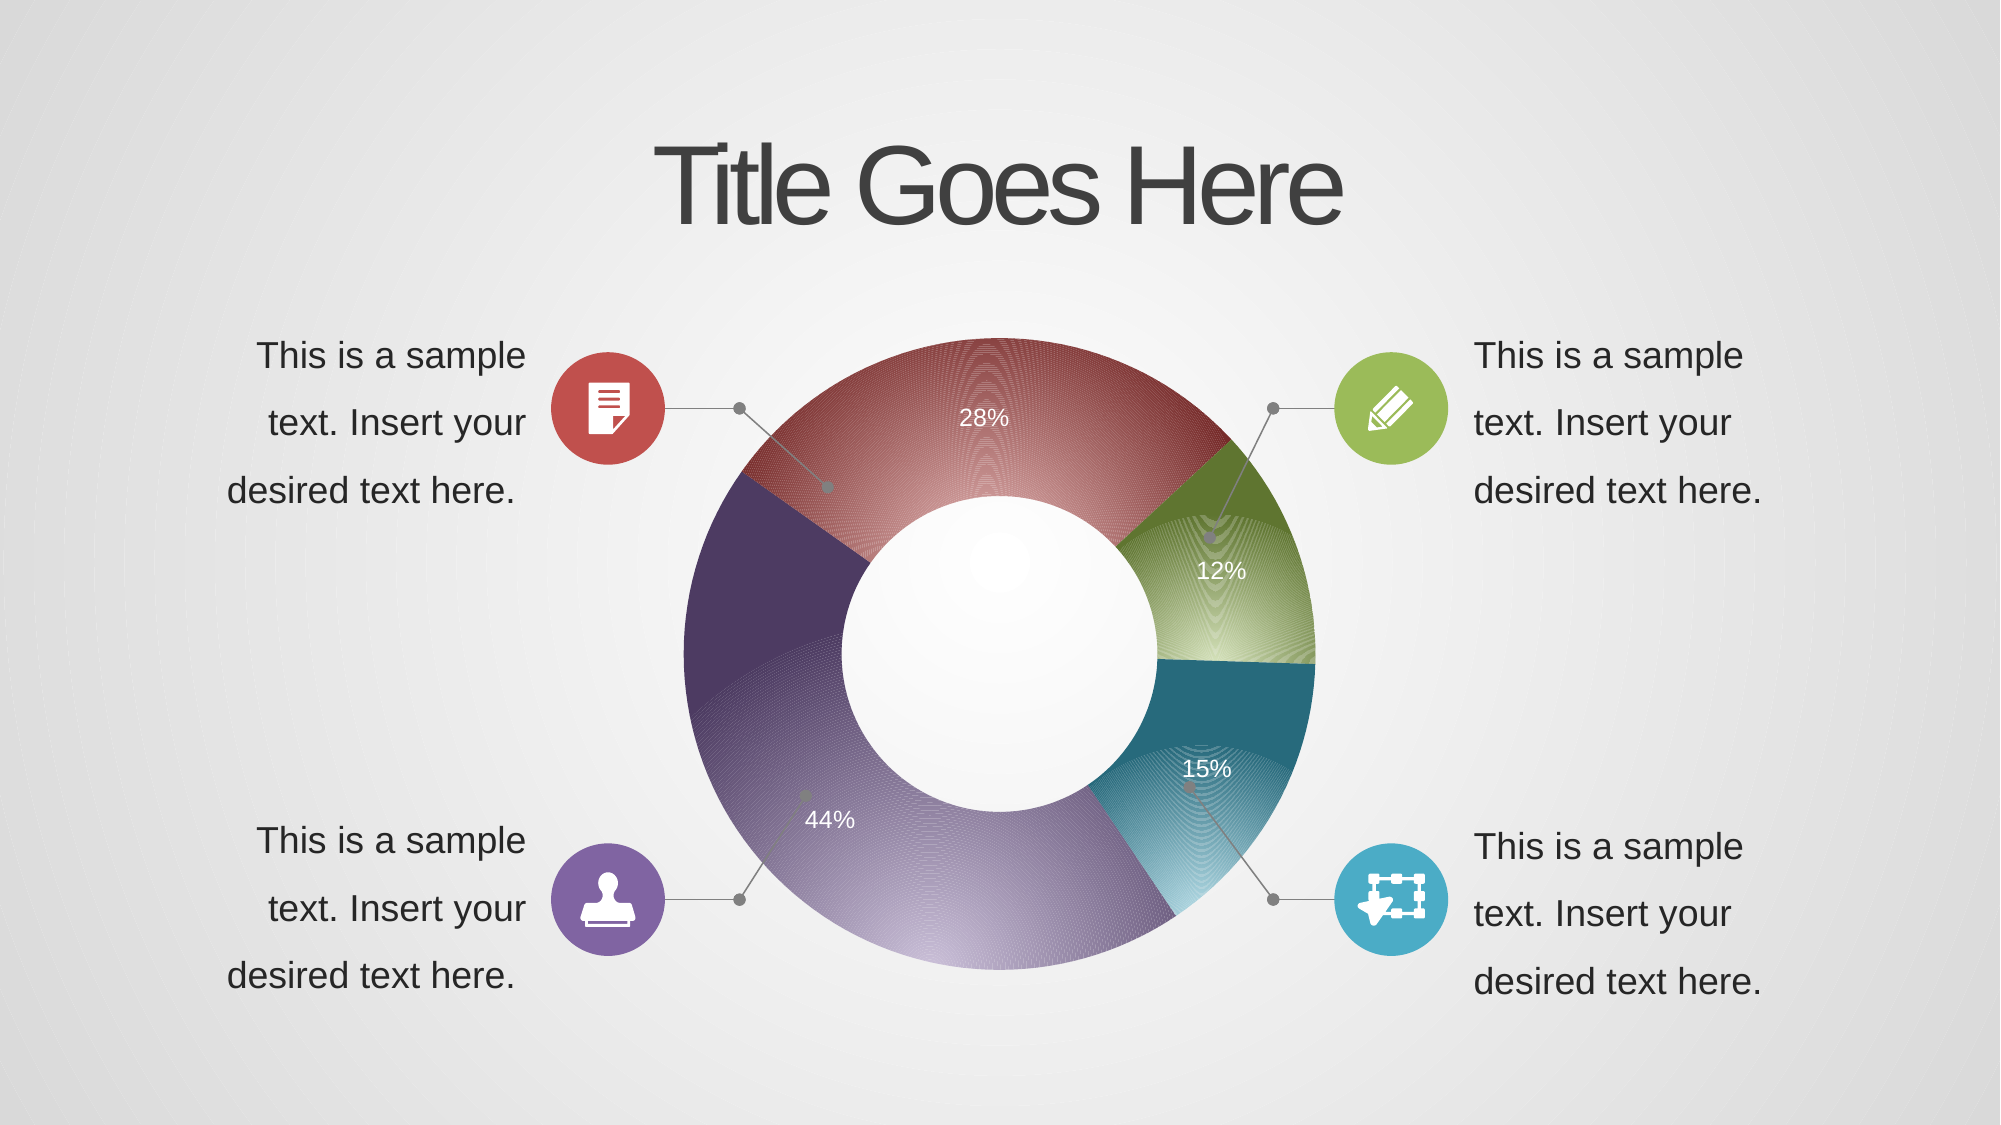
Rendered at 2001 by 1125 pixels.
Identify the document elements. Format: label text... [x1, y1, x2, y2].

chart [630, 324, 1369, 984]
text_box Title Goes Here [588, 110, 1411, 249]
text_box This is a sample text. Insert your desired text here. [1458, 300, 1798, 518]
text_box This is a sample text. Insert your desired text here. [202, 300, 542, 518]
text_box This is a sample text. Insert your desired text here. [1458, 791, 1798, 1010]
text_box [550, 351, 666, 465]
text_box [1375, 385, 1400, 407]
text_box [739, 795, 807, 900]
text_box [1334, 843, 1449, 957]
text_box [739, 408, 828, 488]
text_box This is a sample text. Insert your desired text here. [202, 786, 542, 1004]
text_box [1373, 350, 1451, 467]
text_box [550, 843, 666, 957]
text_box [1209, 408, 1274, 538]
text_box [1373, 390, 1414, 431]
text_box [1189, 786, 1274, 900]
